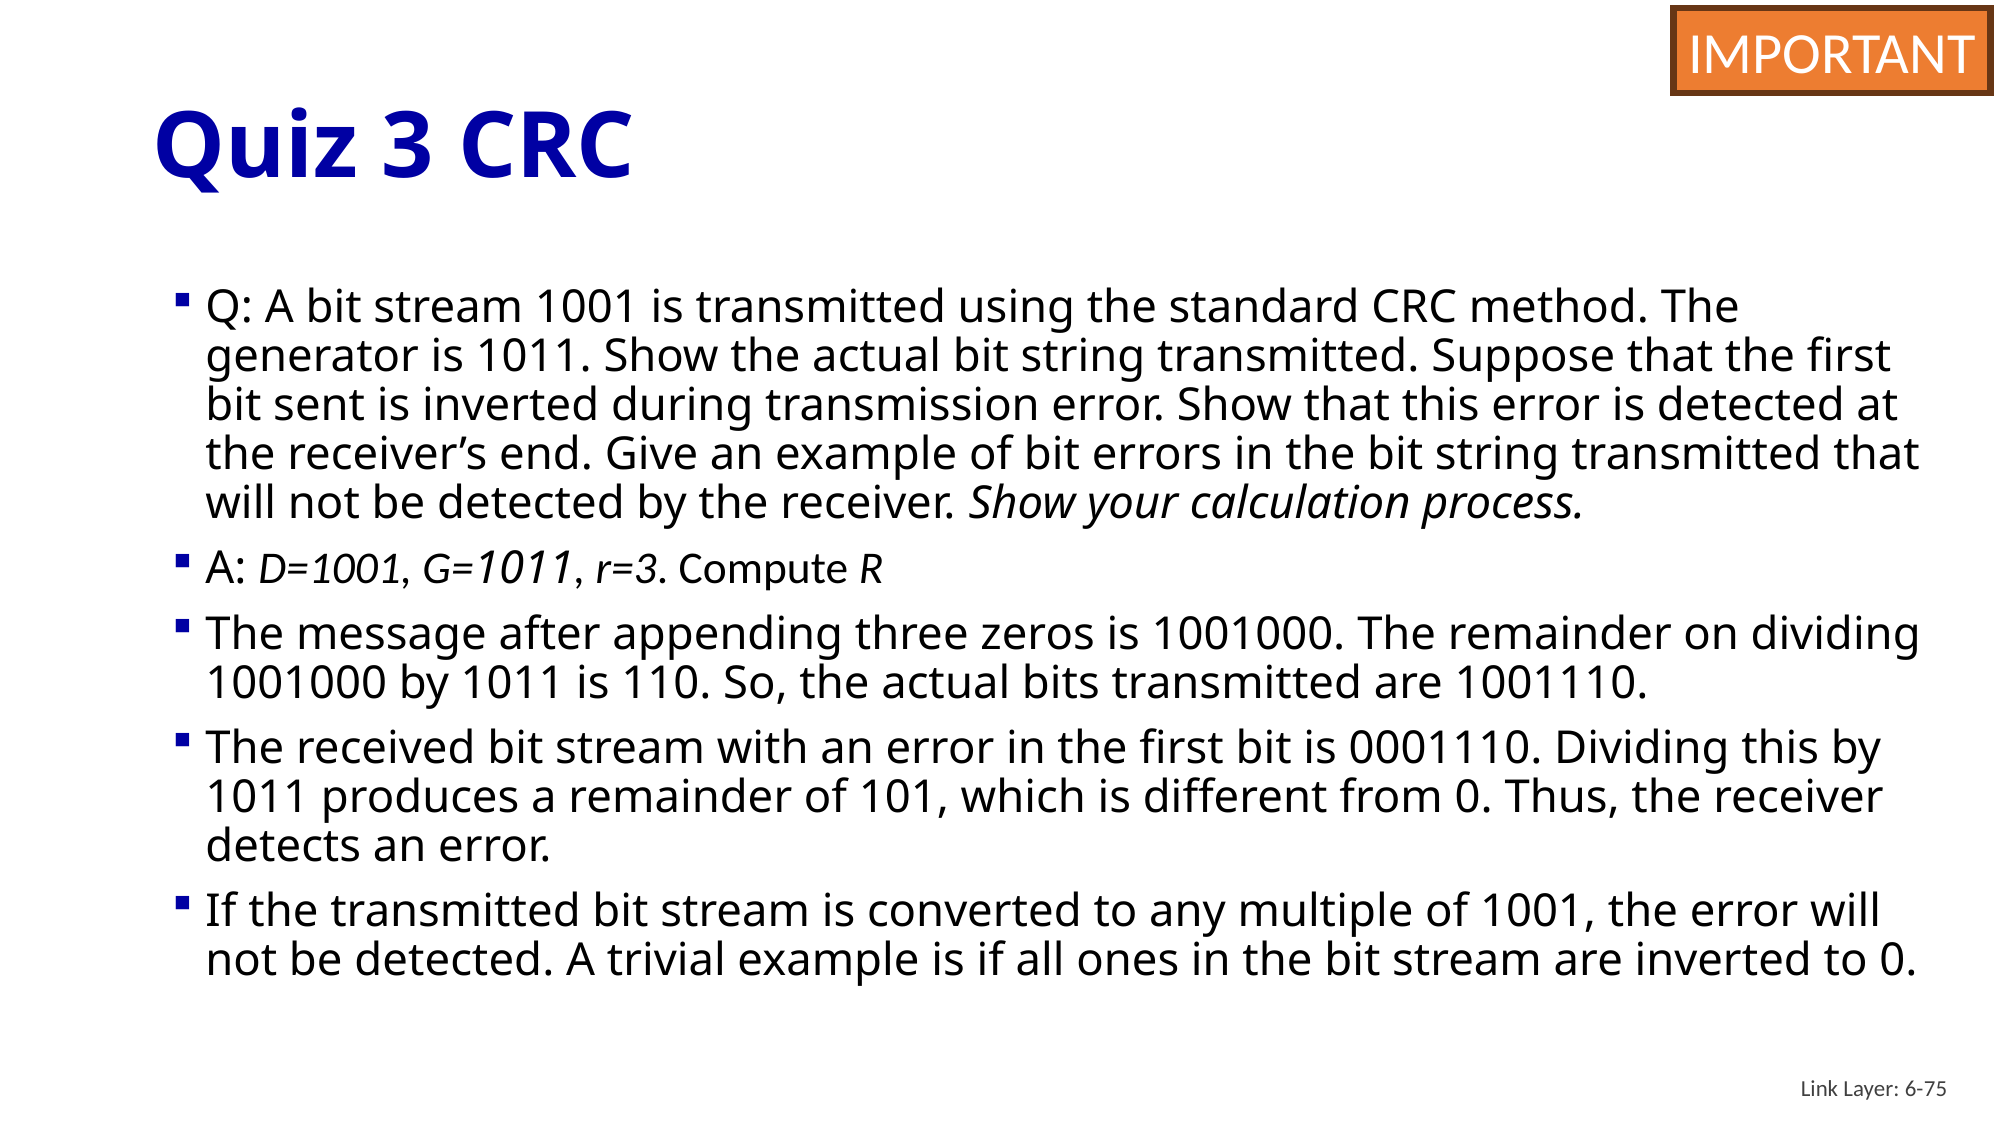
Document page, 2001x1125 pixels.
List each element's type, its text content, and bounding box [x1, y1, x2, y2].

list Q: A bit stream 1001 is transmitted using the standard CRC method. The generator is 1011. Show the actual bit string transmitted. Suppose that the first bit sent is inverted during transmission error. Show that this error is detected at the receiver’s end. Give an example of bit errors in the bit string transmitted that will not be detected by the receiver. Show your calculation process. A: D=1001, G=1011, r=3. Compute R The message after appending three zeros is 1001000. The remainder on dividing 1001000 by 1011 is 110. So, the actual bits transmitted are 1001110. The received bit stream with an error in the first bit is 0001110. Dividing this by 1011 produces a remainder of 101, which is different from 0. Thus, the receiver detects an error. If the transmitted bit stream is converted to any multiple of 1001, the error will not be detected. A trivial example is if all ones in the bit stream are inverted to 0. [137, 276, 1946, 1014]
title Quiz 3 CRC [137, 74, 1863, 221]
slide_number Link Layer: 6-75 [1512, 1056, 1963, 1117]
text_box IMPORTANT [1672, 7, 1992, 94]
